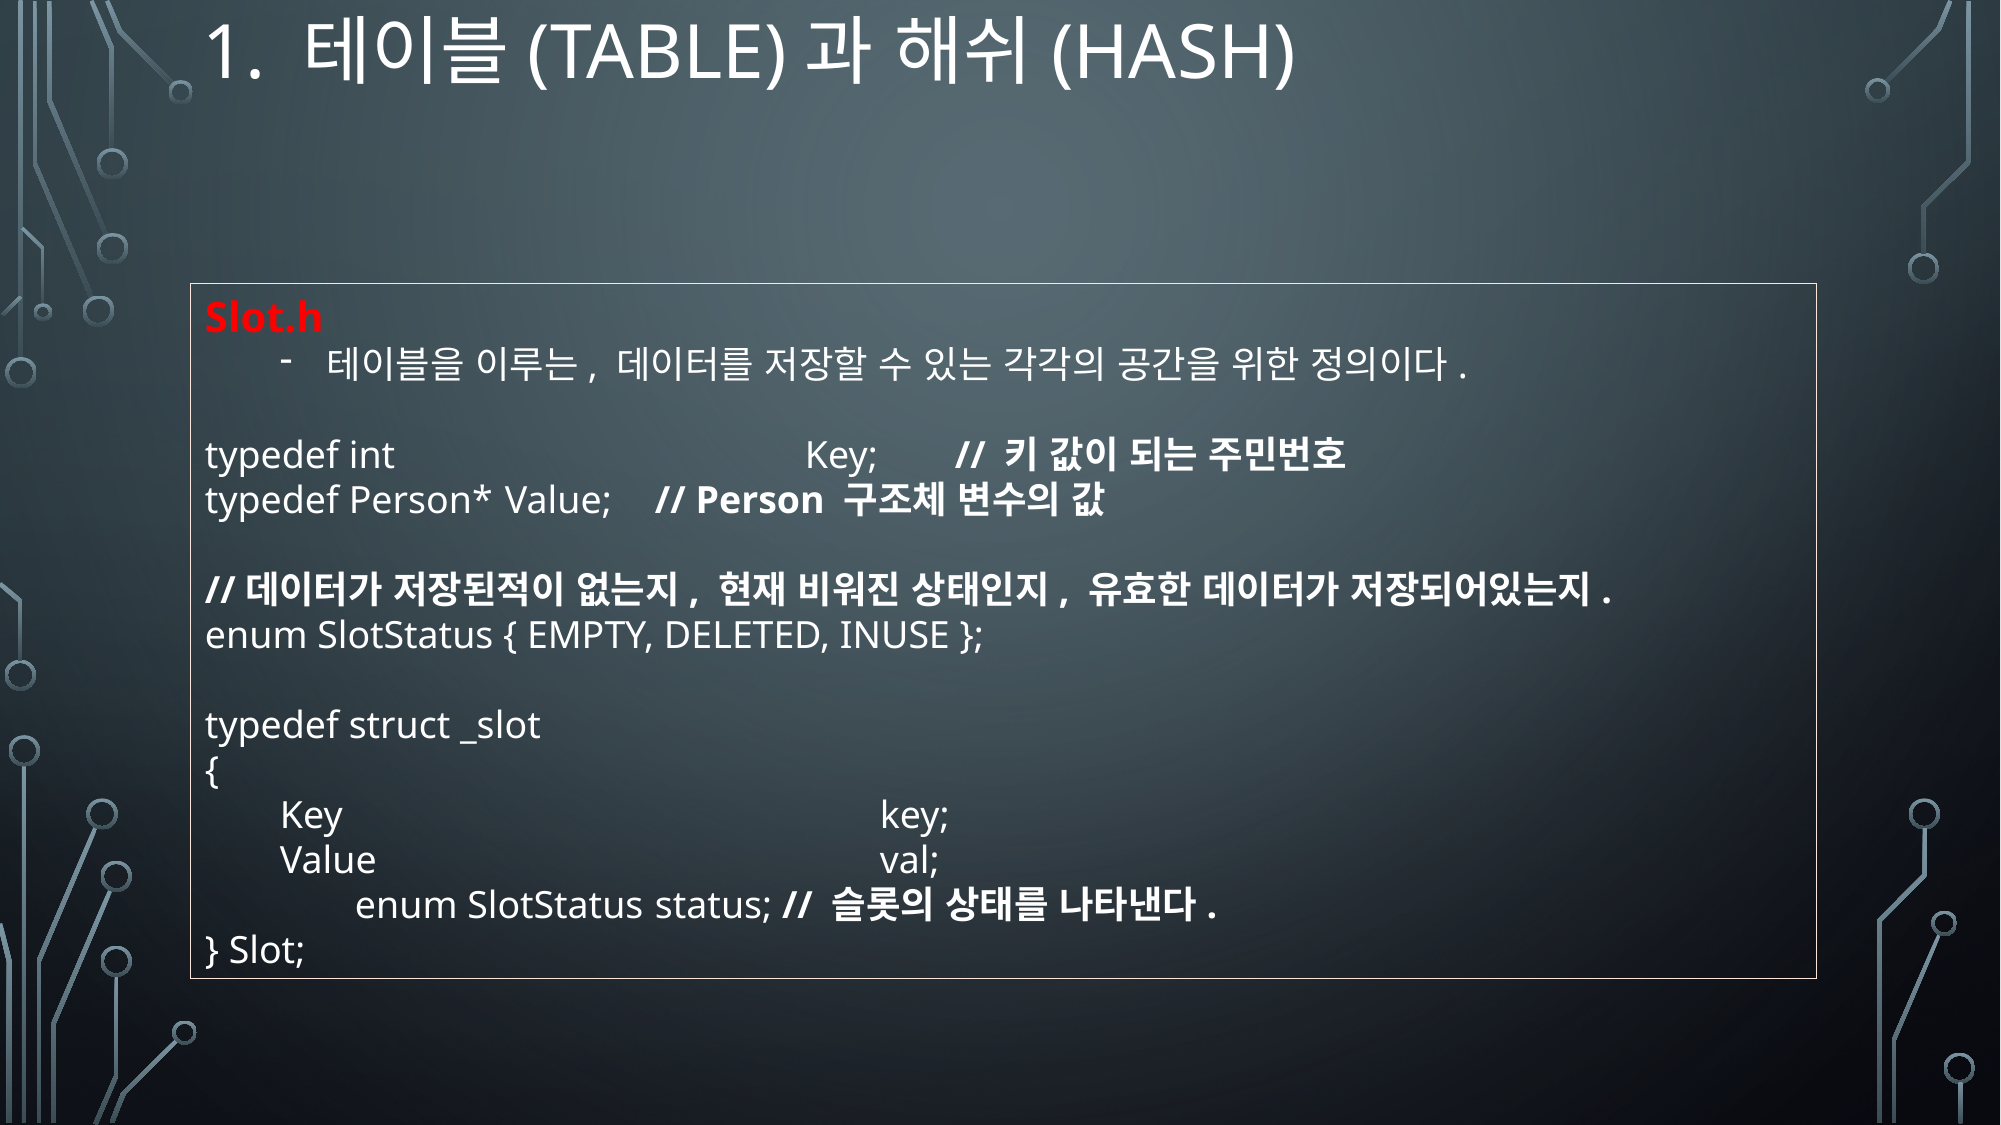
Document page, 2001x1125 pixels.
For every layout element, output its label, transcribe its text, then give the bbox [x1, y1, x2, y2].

text_box Slot.h 테이블을 이루는, 데이터를 저장할 수 있는 각각의 공간을 위한 정의이다. typedef int Key; // 키 값이 되는 주민번호 typedef Person* Value; // Person 구조체 변수의 값 //데이터가 저장된적이 없는지, 현재 비워진 상태인지, 유효한 데이터가 저장되어있는지. enum SlotStatus { EMPTY, DELETED, INUSE }; typedef struct _slot { Key key; Value val; enum SlotStatus status; // 슬롯의 상태를 나타낸다. } Slot; [190, 283, 1817, 979]
title 1. 테이블(Table)과 해쉬(Hash) [187, 0, 1813, 110]
